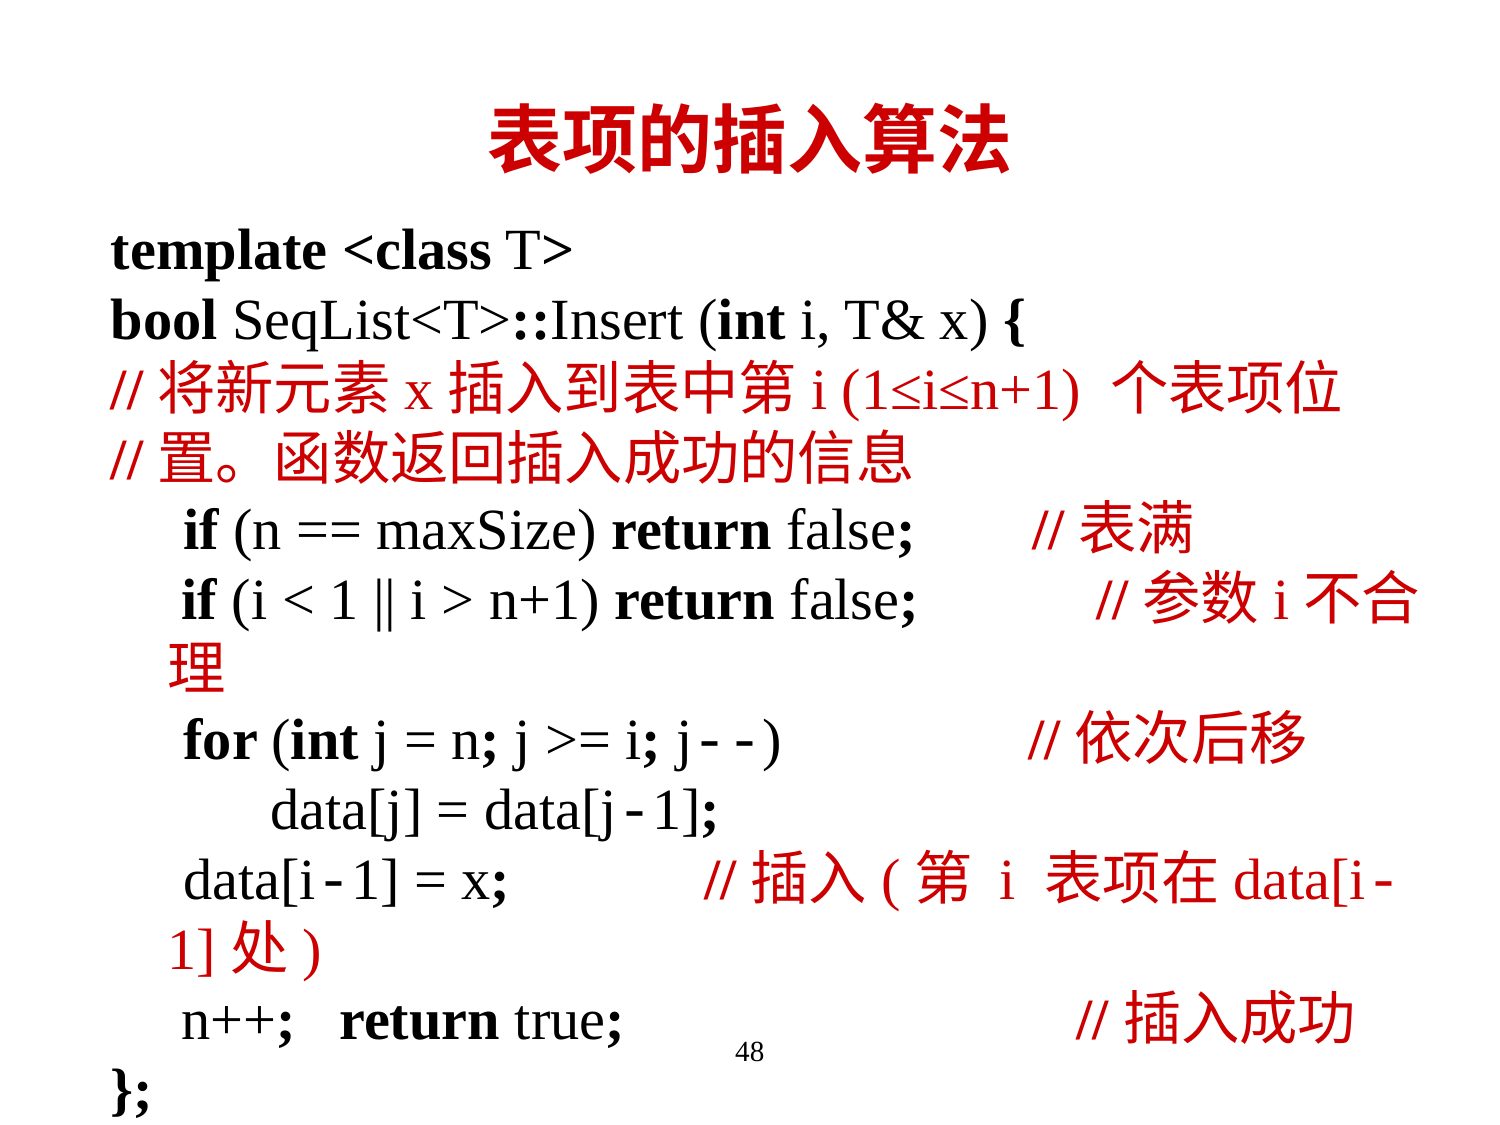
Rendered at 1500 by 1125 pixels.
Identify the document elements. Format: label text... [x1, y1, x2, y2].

slide_number 48 [512, 1029, 988, 1100]
list template <class T> bool SeqList<T>::Insert (int i, T& x) { //将新元素x插入到表中第i (1≤i≤n+1) 个表项位 //置。函数返回插入成功的信息 if (n == maxSize) return false; //表满 if (i < 1 || i > n+1) return false; //参数i不合理 for (int j = n; j >= i; j--) //依次后移 data[j] = data[j-1]; data[i-1] = x; //插入(第 i 表项在data[i-1]处) n++; return true; //插入成功 }; [95, 203, 1446, 1029]
title 表项的插入算法 [75, 72, 1425, 204]
